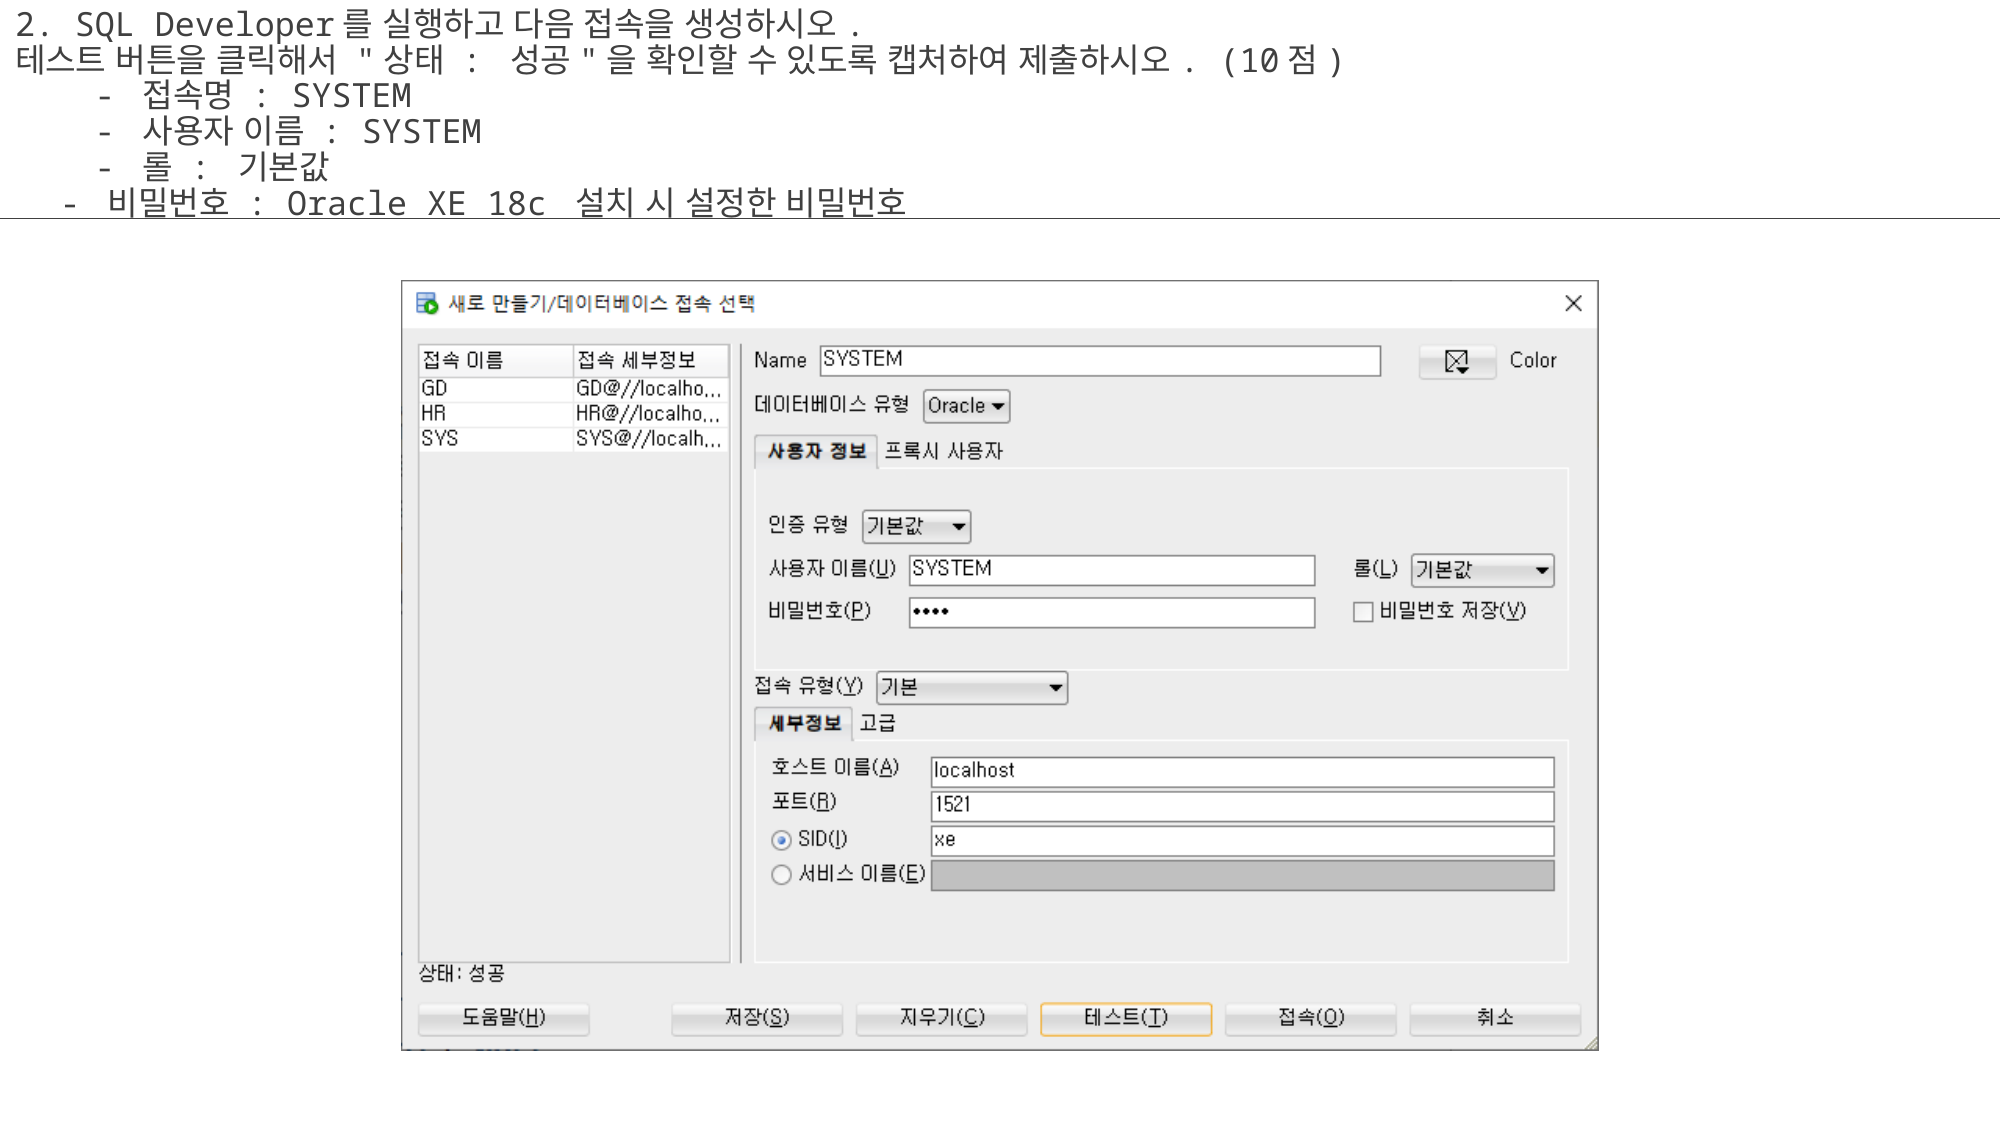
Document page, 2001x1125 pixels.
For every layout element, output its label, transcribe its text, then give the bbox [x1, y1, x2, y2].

picture [401, 280, 1599, 1051]
title 2. SQL Developer를 실행하고 다음 접속을 생성하시오. 테스트 버튼을 클릭해서 "상태 : 성공"을 확인할 수 있도록 캡처하여 제출하시오. (10점) - 접속명 : SYSTEM - 사용자 이름 : SYSTEM - 롤 : 기본값 - 비밀번호 : Oracle XE 18c 설치 시 설정한 비밀번호 [0, 0, 2000, 218]
